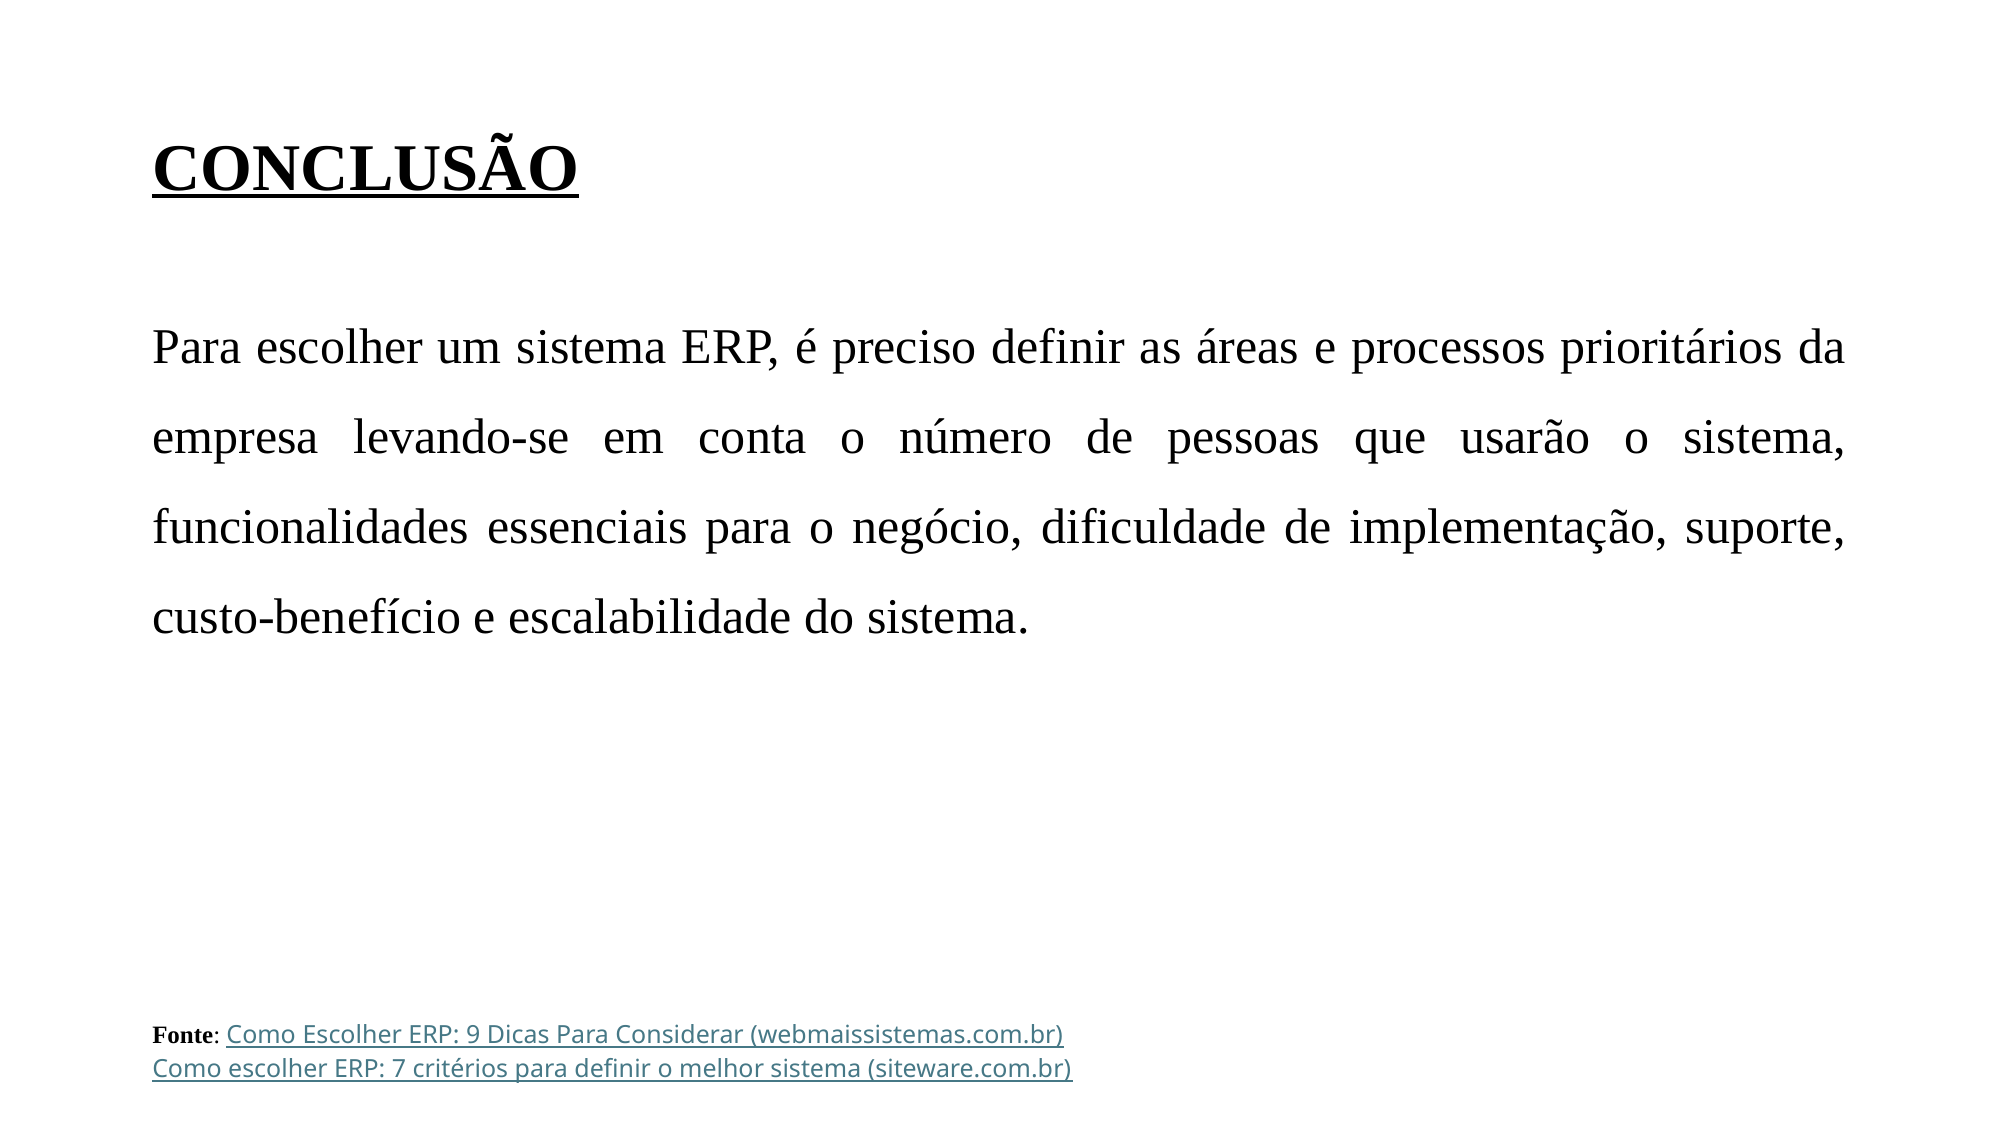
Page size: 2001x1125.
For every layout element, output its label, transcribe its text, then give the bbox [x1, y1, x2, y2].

list Para escolher um sistema ERP, é preciso definir as áreas e processos prioritários da empresa levando-se em conta o número de pessoas que usarão o sistema, funcionalidades essenciais para o negócio, dificuldade de implementação, suporte, custo-benefício e escalabilidade do sistema. [137, 194, 1863, 909]
text_box Fonte: Como Escolher ERP: 9 Dicas Para Considerar (webmaissistemas.com.br) Como escolher ERP: 7 critérios para definir o melhor sistema (siteware.com.br) [137, 1011, 1743, 1095]
title CONCLUSÃO [137, 59, 1863, 194]
